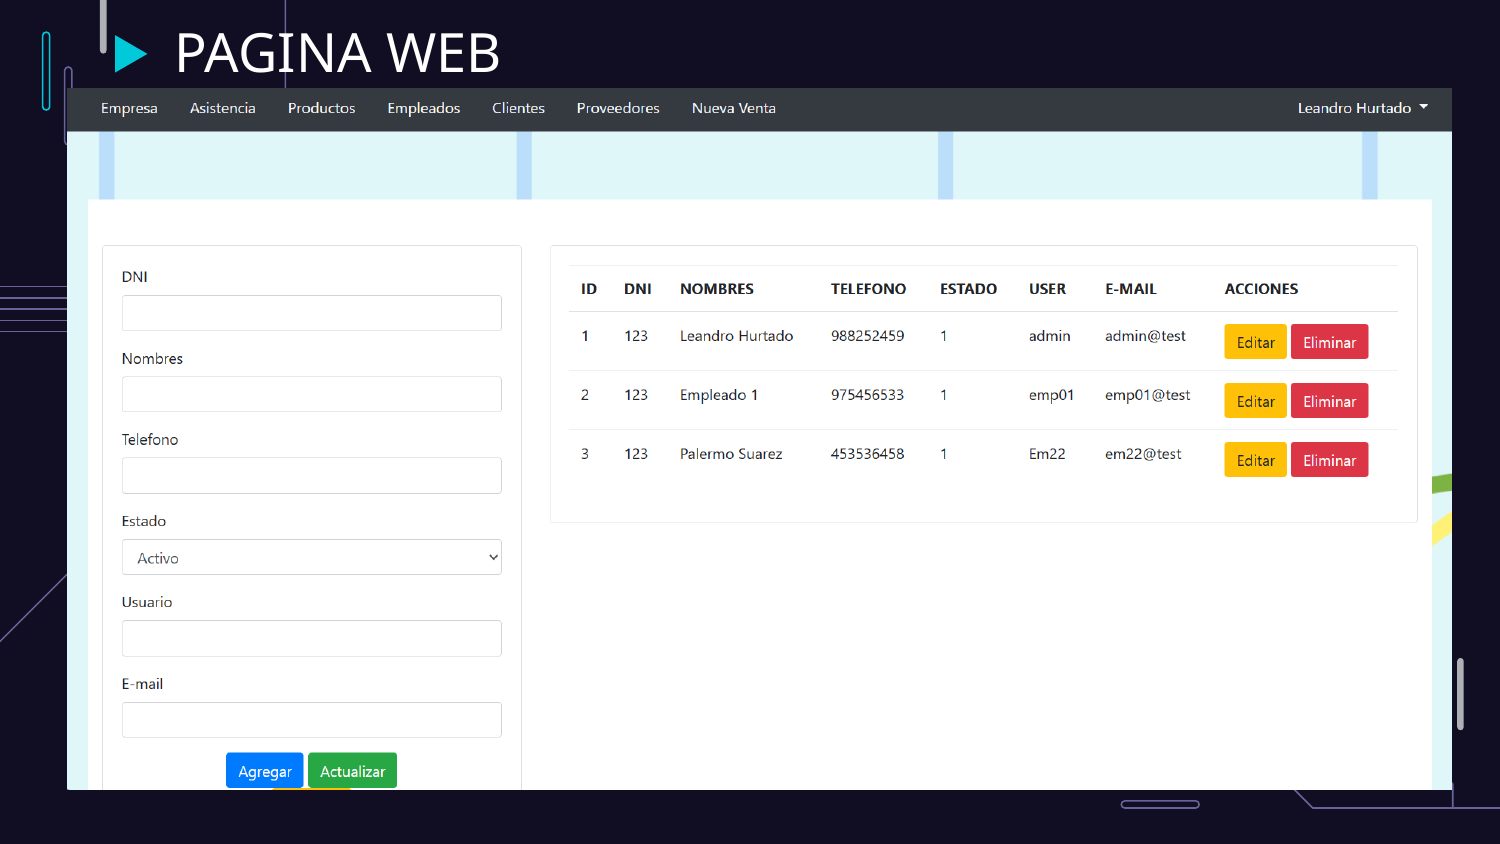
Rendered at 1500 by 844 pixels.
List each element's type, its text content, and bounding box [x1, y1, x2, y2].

title PAGINA WEB [159, 16, 967, 87]
picture [66, 88, 1453, 790]
text_box [115, 35, 148, 73]
